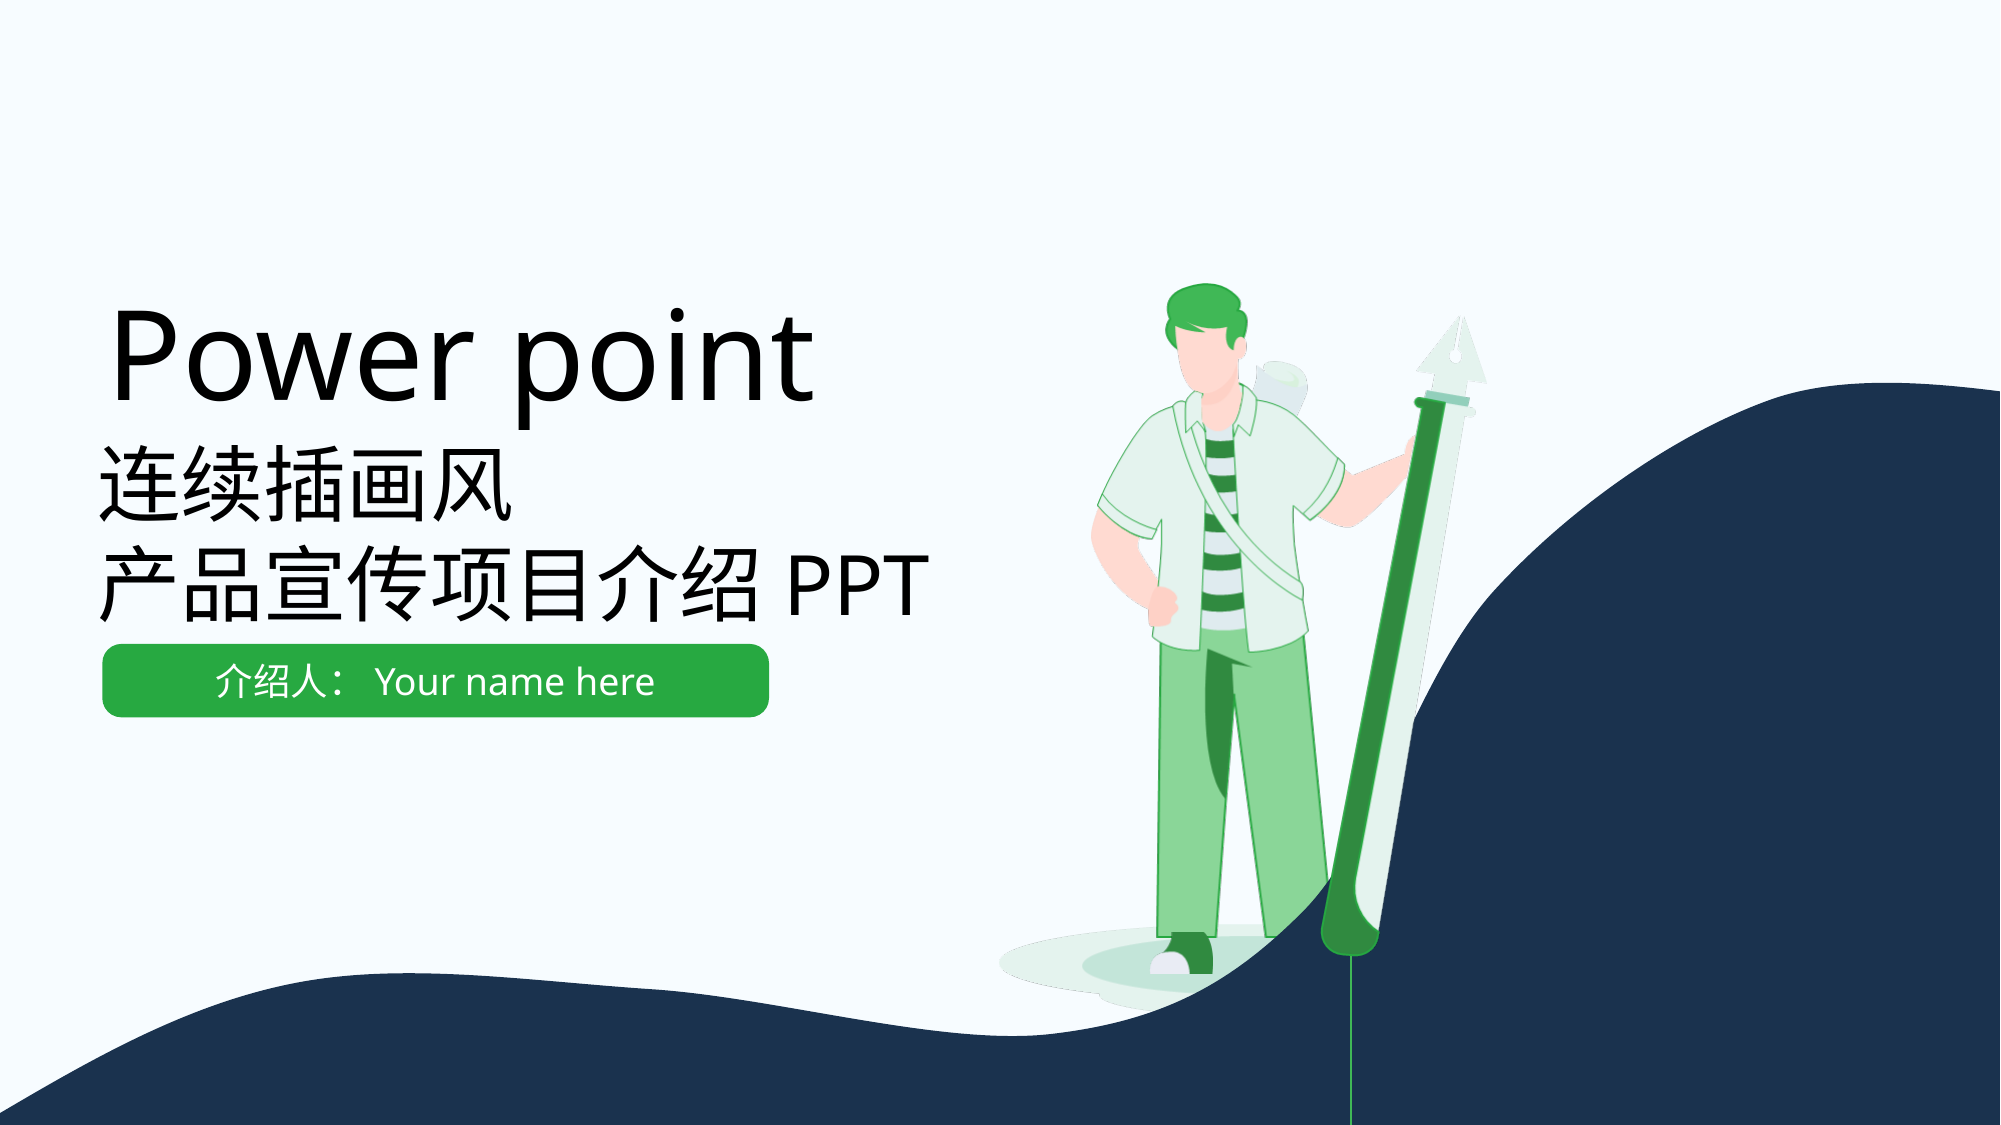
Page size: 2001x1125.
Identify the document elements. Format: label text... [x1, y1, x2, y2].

text_box [1352, 381, 2000, 1125]
picture [999, 283, 1489, 1017]
text_box [0, 972, 1350, 1125]
text_box Power point [91, 267, 1067, 433]
text_box 连续插画风 产品宣传项目介绍PPT [82, 424, 1090, 640]
text_box 介绍人：Your name here [101, 642, 771, 719]
